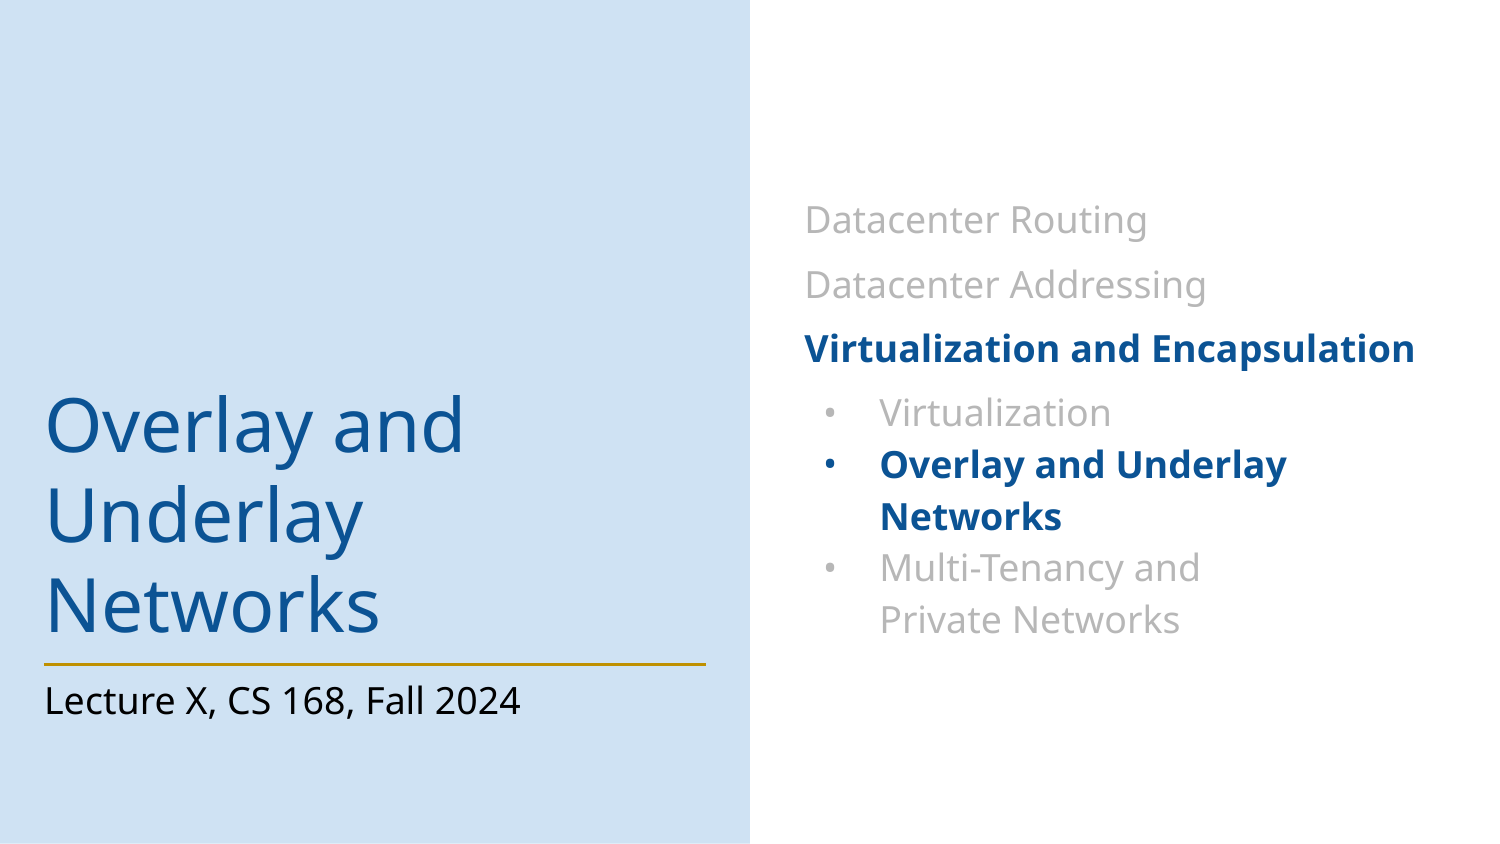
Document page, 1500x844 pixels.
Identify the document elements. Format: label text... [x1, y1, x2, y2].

list Datacenter Routing Datacenter Addressing Virtualization and Encapsulation Virtualization Overlay and Underlay Networks Multi-Tenancy and Private Networks [789, 65, 1452, 765]
title Overlay and Underlay Networks [29, 328, 692, 663]
subtitle Lecture X, CS 168, Fall 2024 [29, 667, 712, 732]
